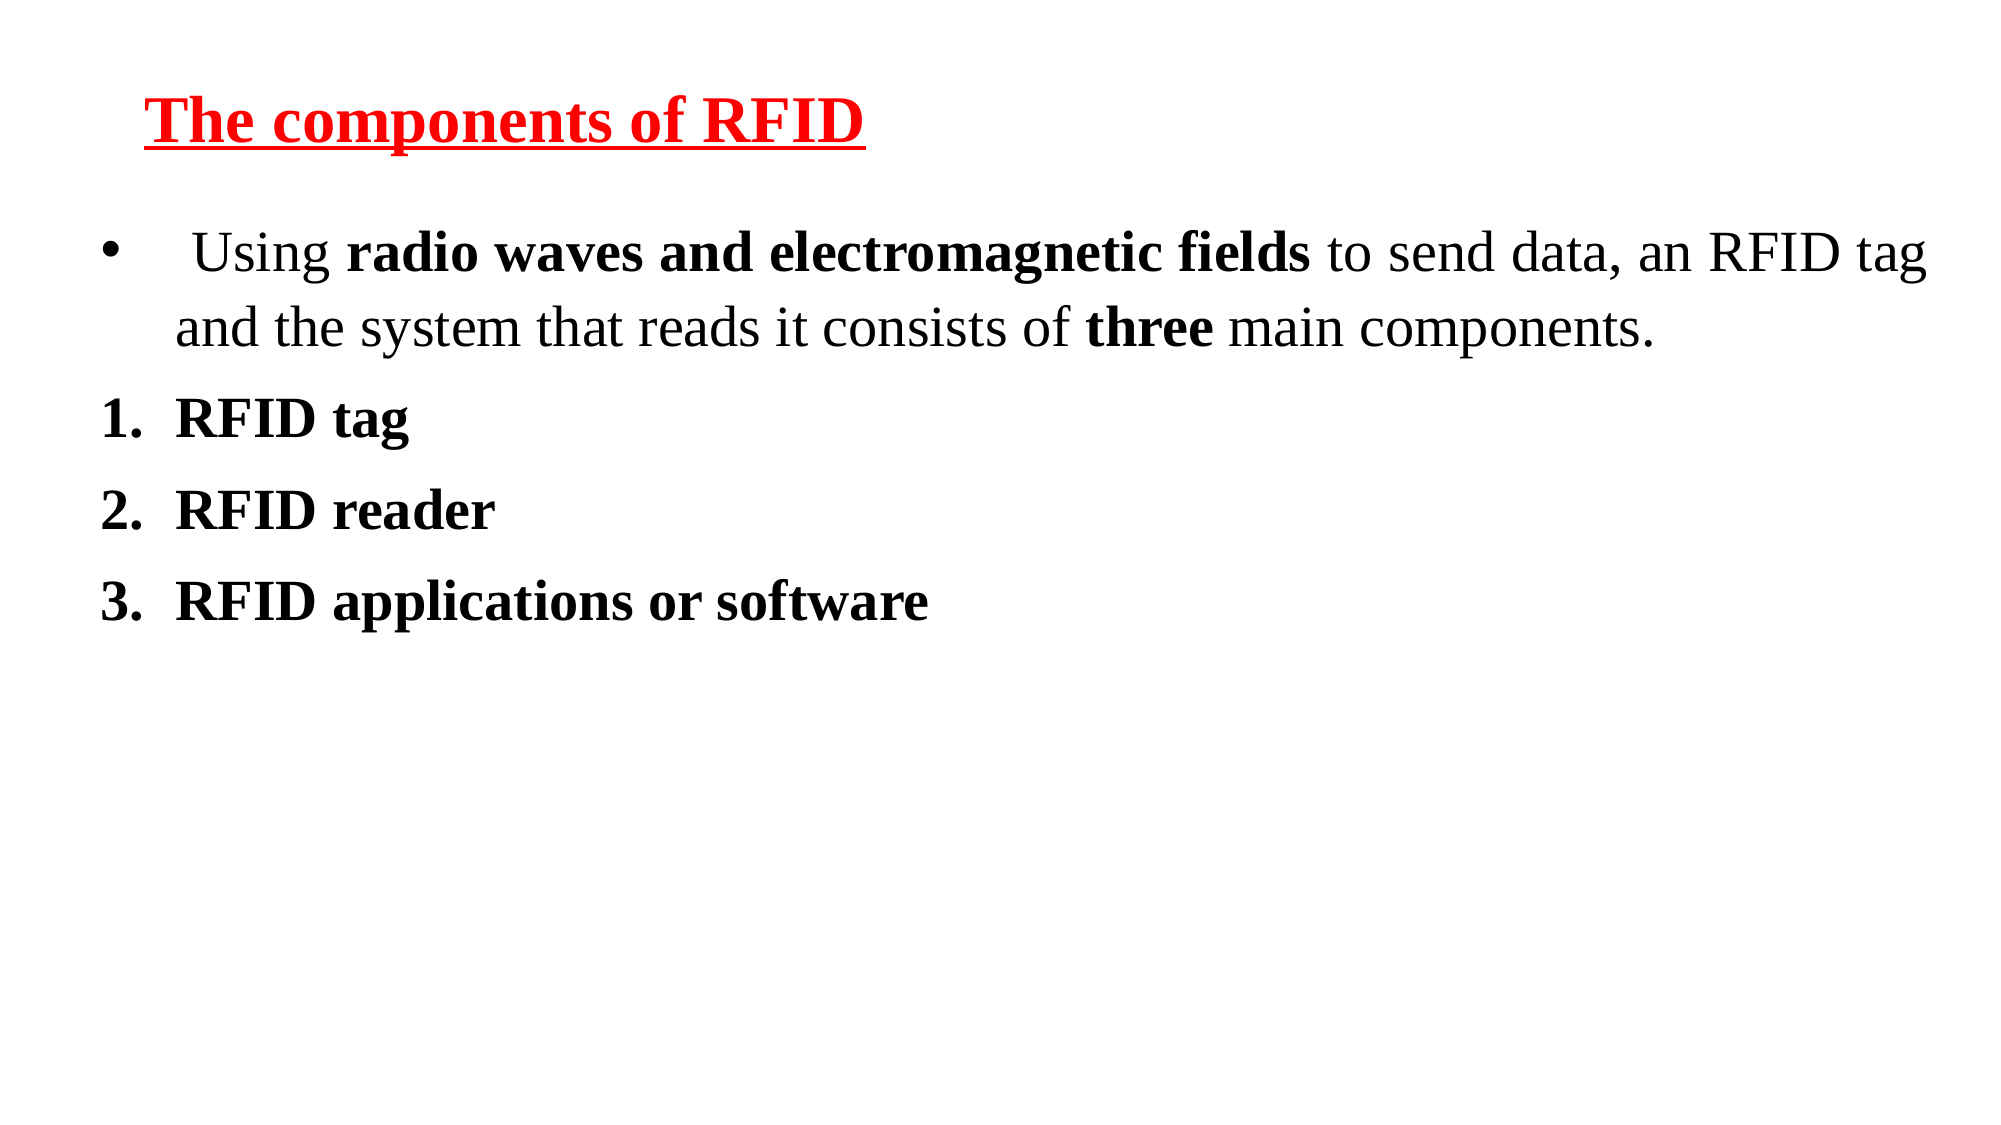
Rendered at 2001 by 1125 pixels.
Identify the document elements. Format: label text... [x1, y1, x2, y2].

text_box Using radio waves and electromagnetic fields to send data, an RFID tag and the system that reads it consists of three main components. RFID tag RFID reader RFID applications or software [85, 200, 1944, 731]
text_box The components of RFID [129, 62, 881, 163]
